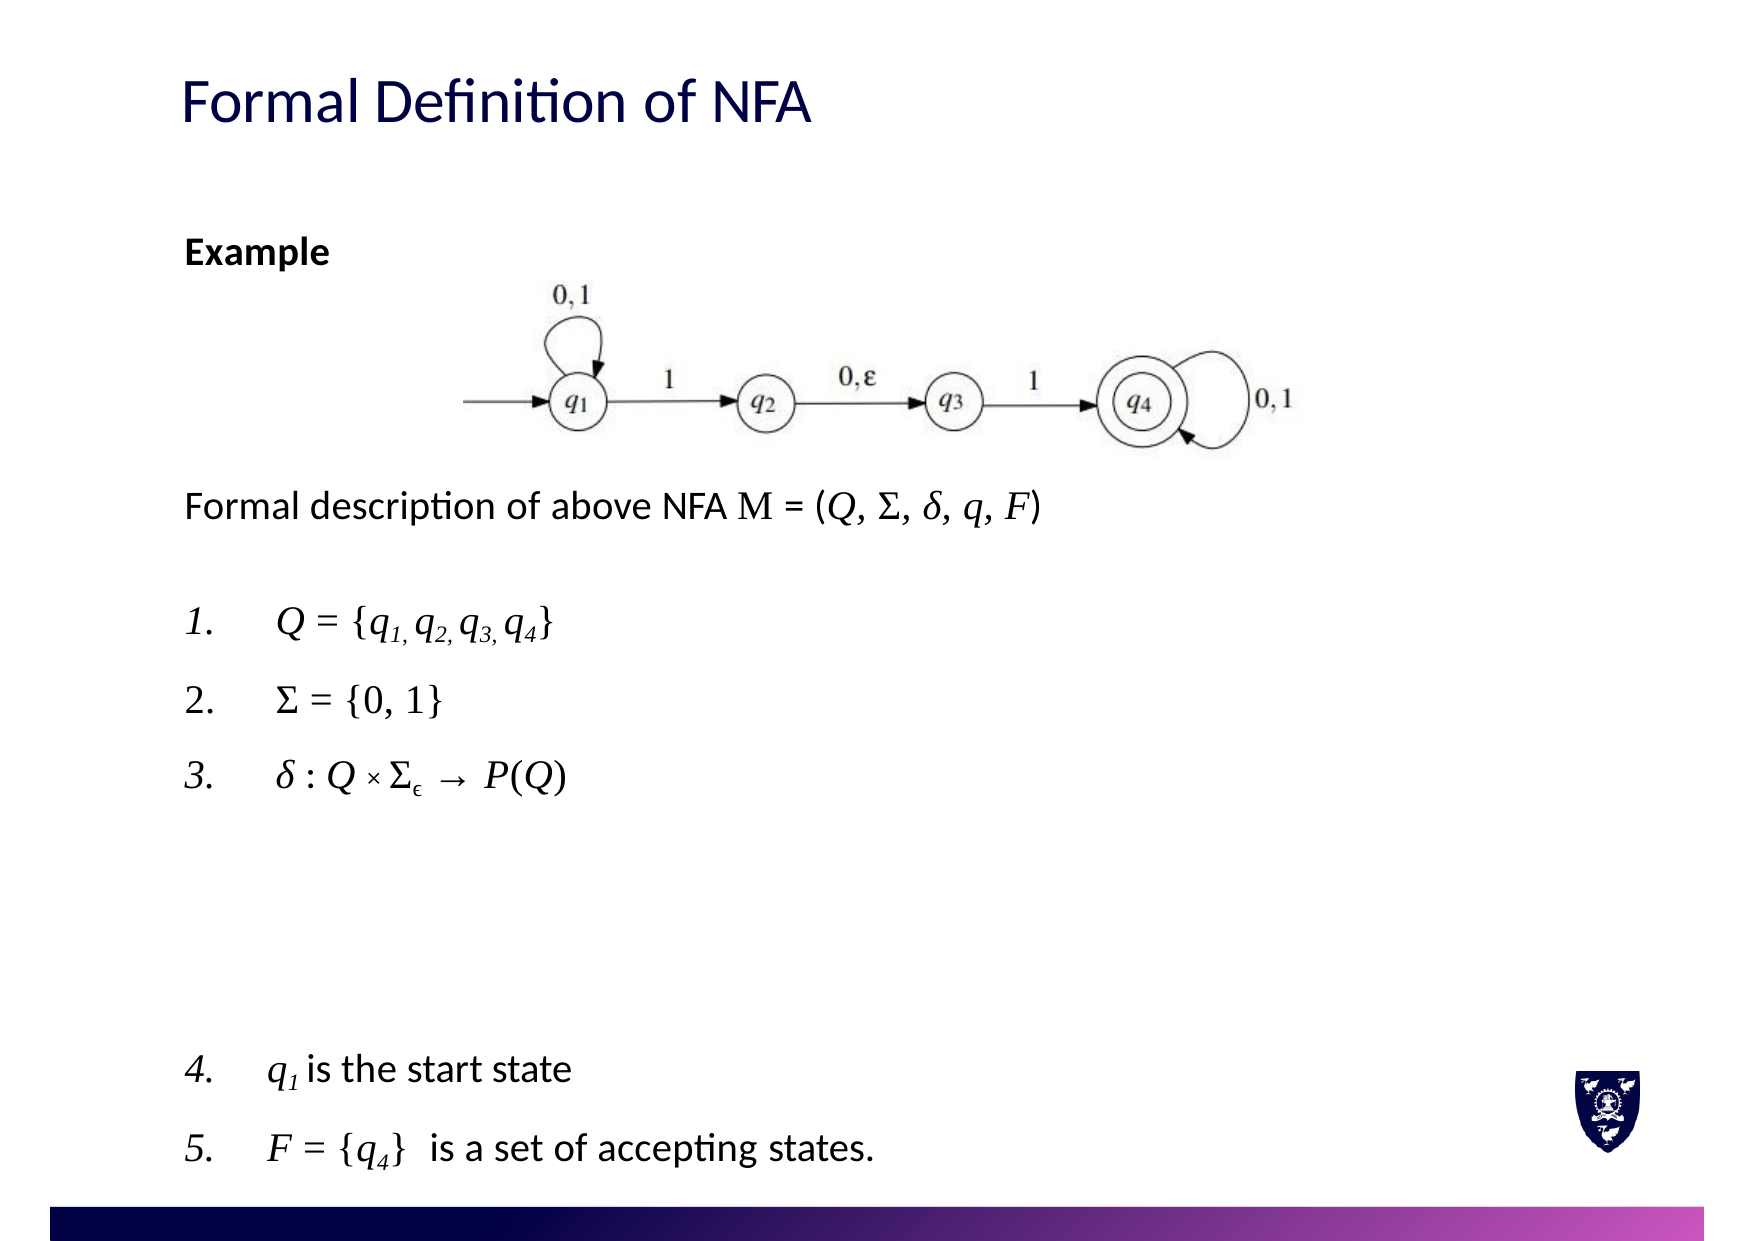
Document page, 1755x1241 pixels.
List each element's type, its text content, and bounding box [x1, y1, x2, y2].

text_box q1 is the start state F = {q4} is a set of accepting states. [178, 1013, 888, 1175]
text_box Example [182, 267, 333, 274]
text_box Formal description of above NFA M = (Q, Σ, δ, q, F) 1. Q = {q1, q2, q3, q4} 2. Σ = {0, 1} 3. δ : Q × Σϵ → P(Q) [176, 475, 1049, 802]
title Formal Definition of NFA [178, 56, 824, 267]
picture [1574, 1071, 1640, 1153]
picture [463, 279, 1304, 459]
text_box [49, 1201, 1705, 1241]
